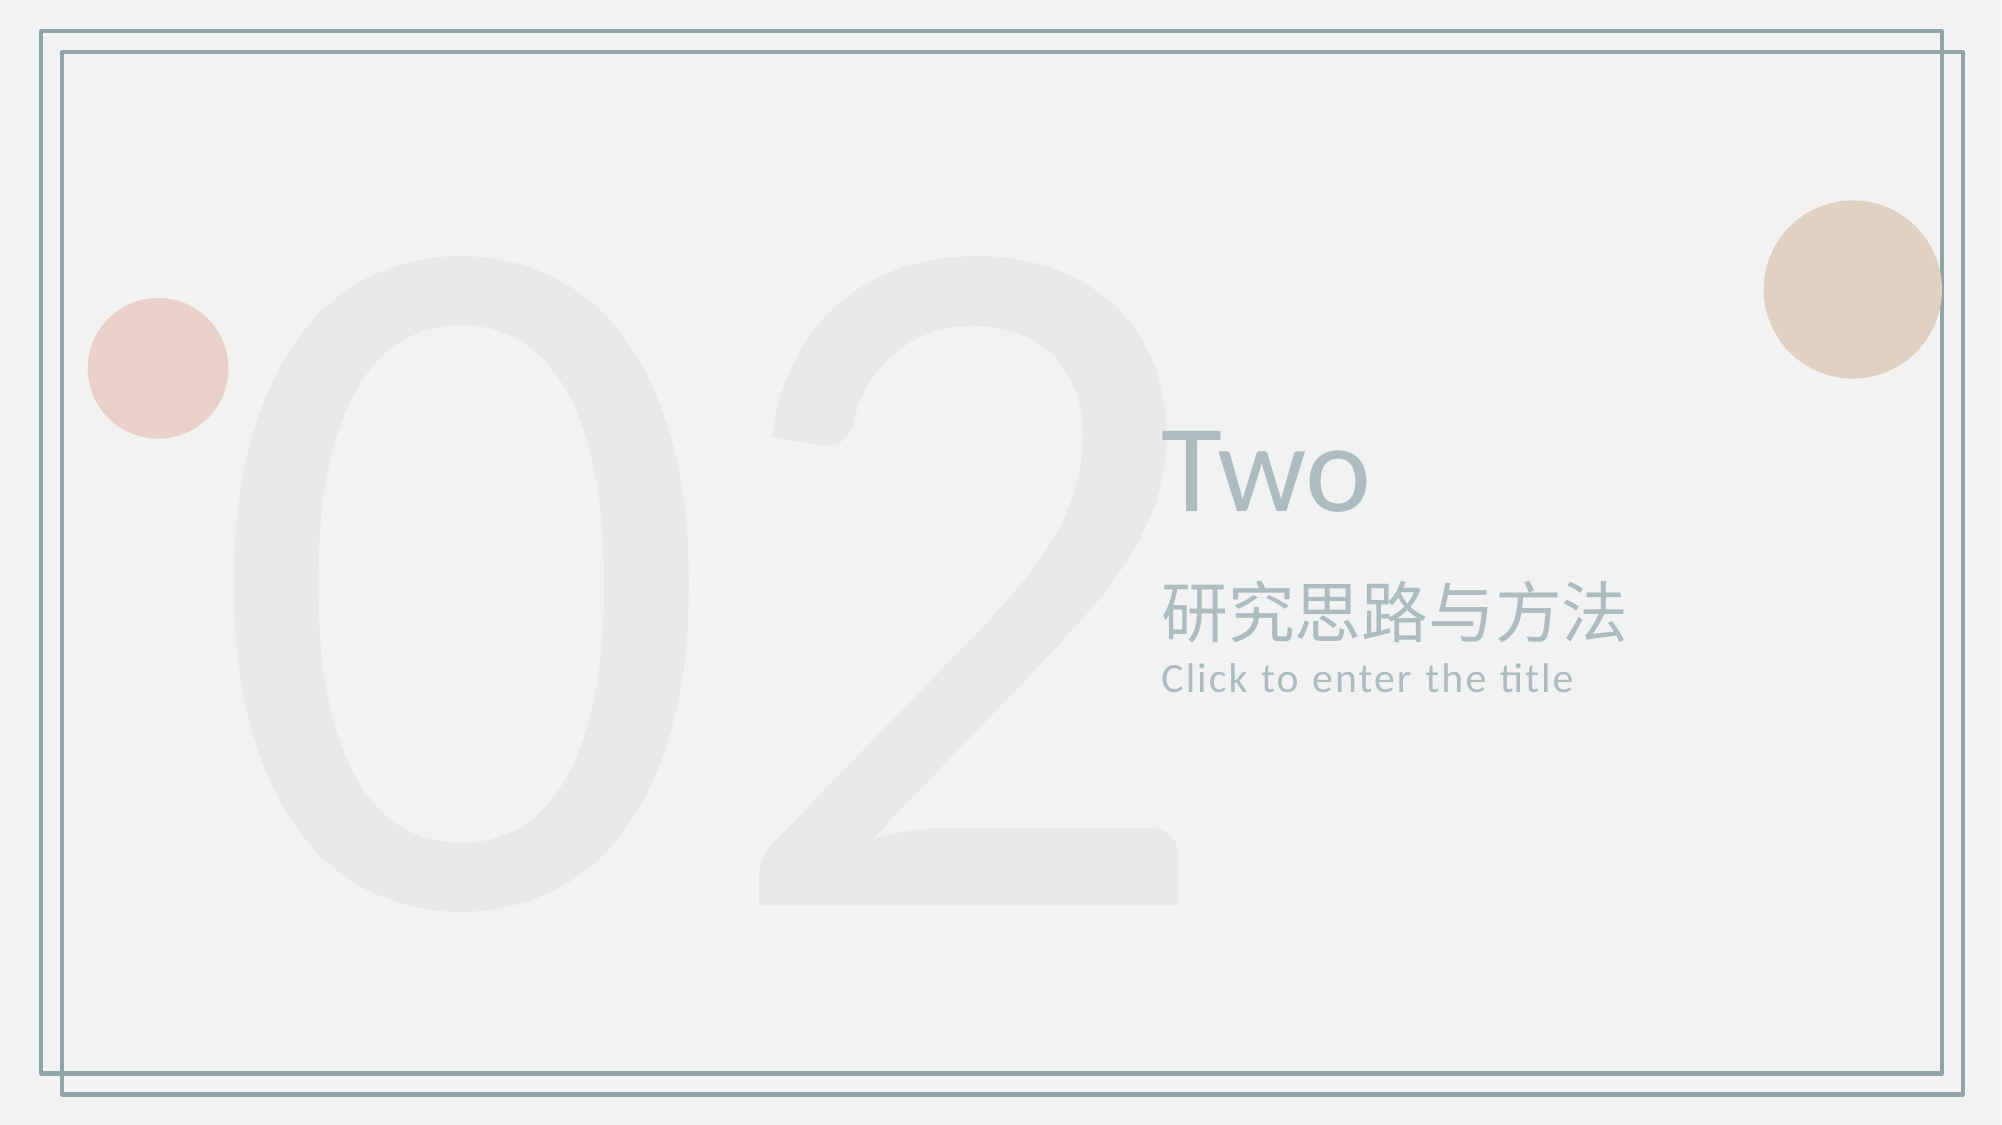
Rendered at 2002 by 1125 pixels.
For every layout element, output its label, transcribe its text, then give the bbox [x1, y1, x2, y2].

text_box [39, 29, 194, 1076]
text_box [85, 295, 194, 441]
text_box [60, 50, 194, 1097]
text_box 02 [194, 0, 1339, 1113]
text_box 研究思路与方法Click to enter the title [1146, 563, 1686, 709]
text_box [1761, 198, 1945, 381]
text_box Two [1146, 379, 1438, 545]
text_box [1339, 50, 1965, 1097]
text_box [1339, 29, 1944, 50]
